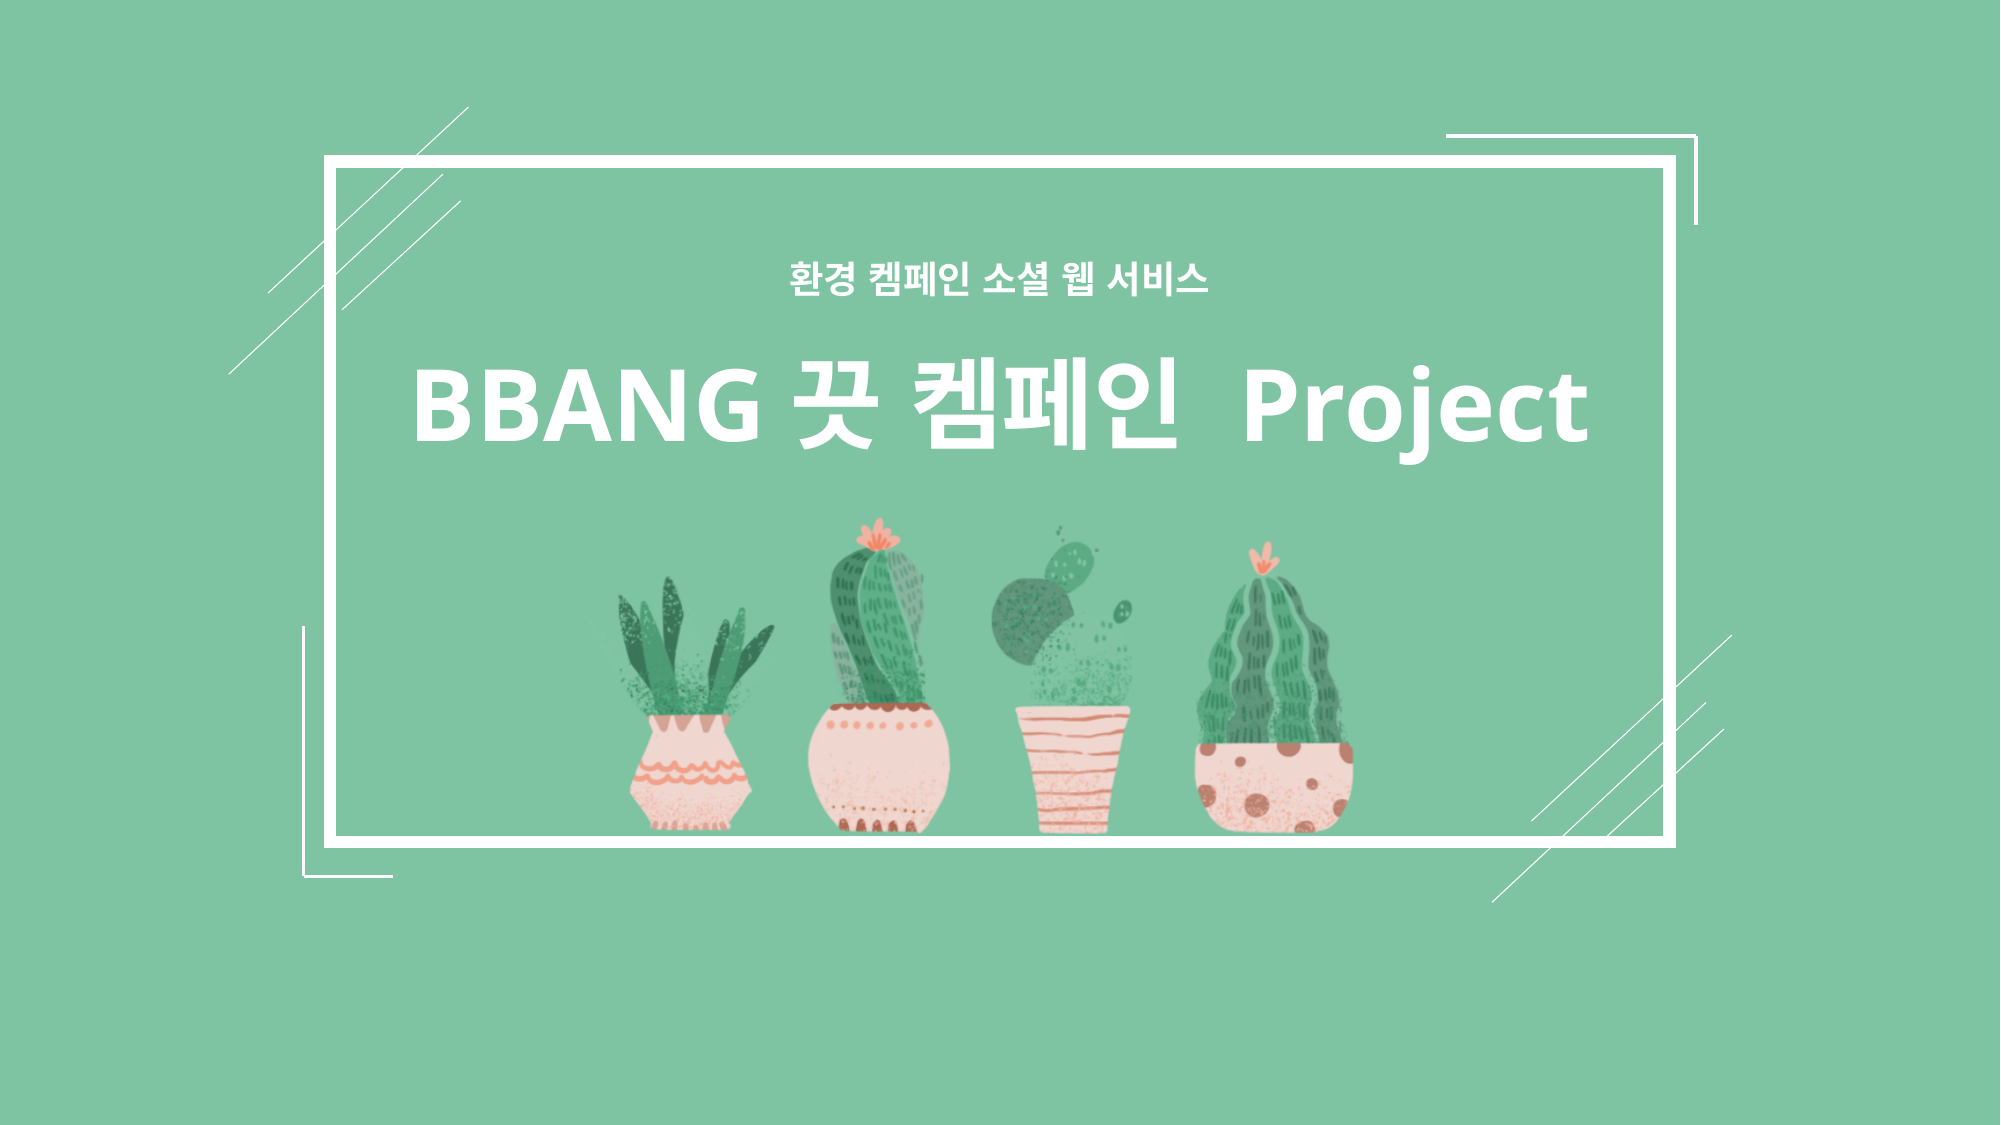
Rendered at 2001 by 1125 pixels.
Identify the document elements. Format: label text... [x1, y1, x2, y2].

text_box 환경 켐페인 소셜 웹 서비스 [774, 248, 1226, 309]
title BBANG끗 켐페인 Project [0, 309, 2000, 510]
picture [588, 516, 1355, 834]
